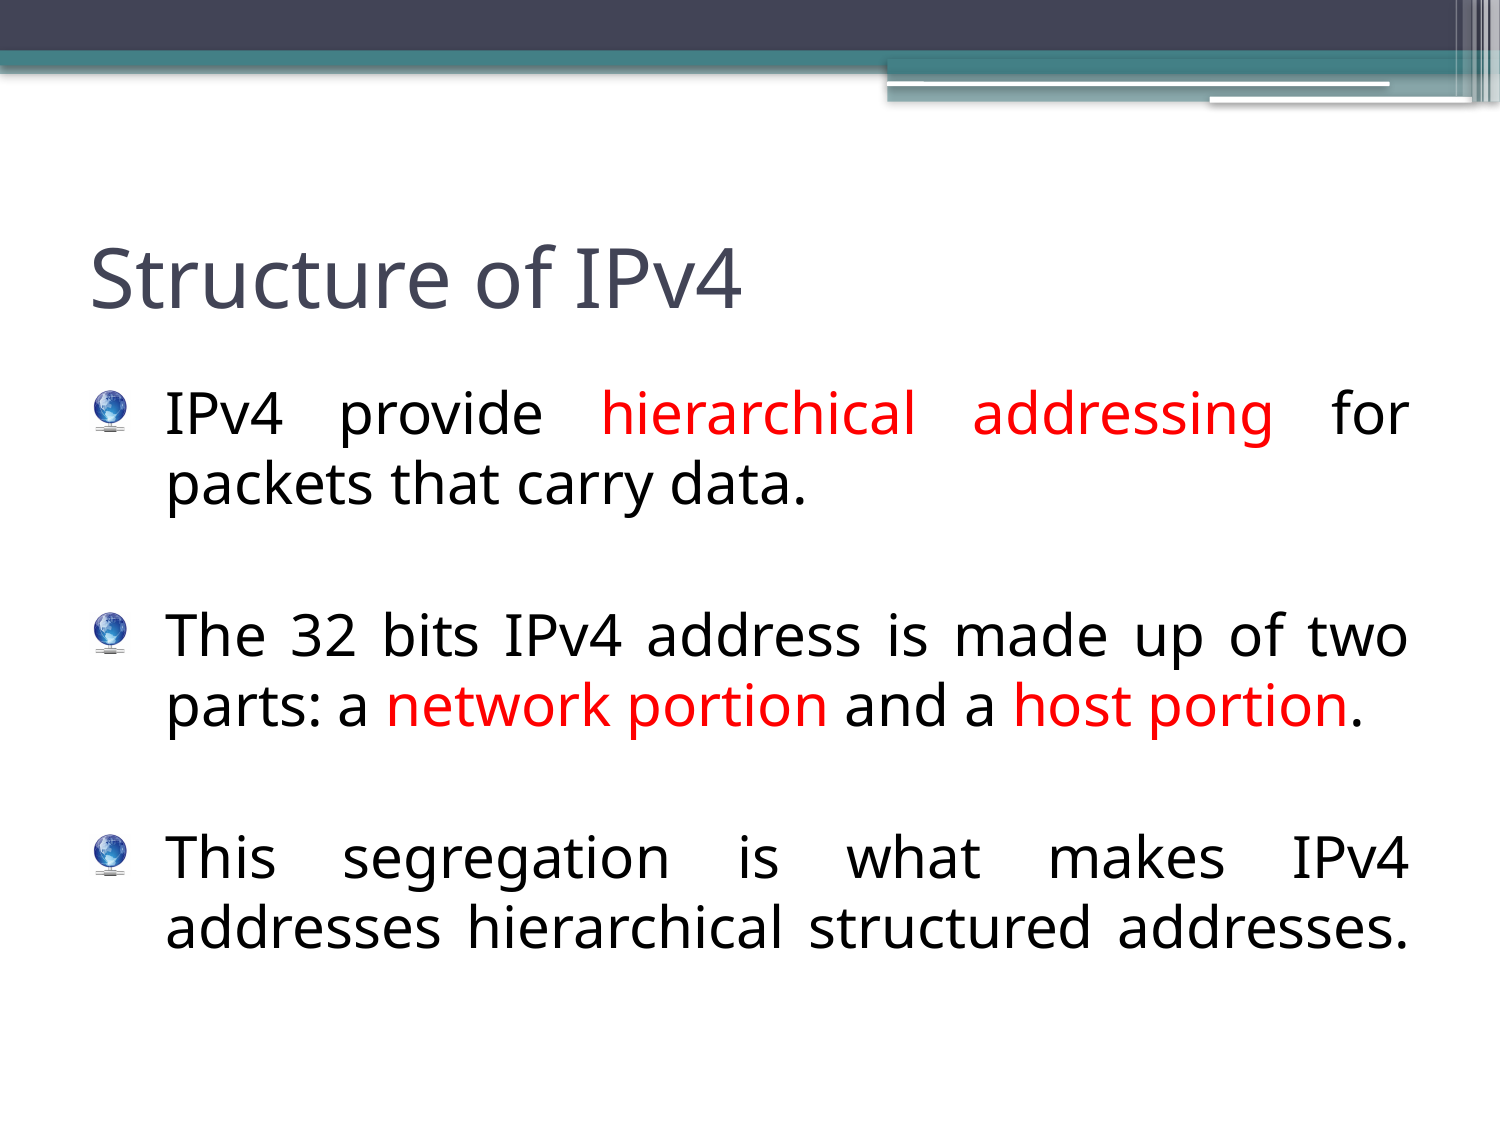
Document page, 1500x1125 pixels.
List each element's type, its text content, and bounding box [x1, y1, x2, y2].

picture [89, 390, 131, 432]
picture [89, 612, 131, 654]
title Structure of IPv4 [75, 187, 1425, 363]
list IPv4 provide hierarchical addressing for packets that carry data. The 32 bits IPv4 address is made up of two parts: a network portion and a host portion. This segregation is what makes IPv4 addresses hierarchical structured addresses. [75, 368, 1425, 1079]
picture [89, 834, 131, 876]
